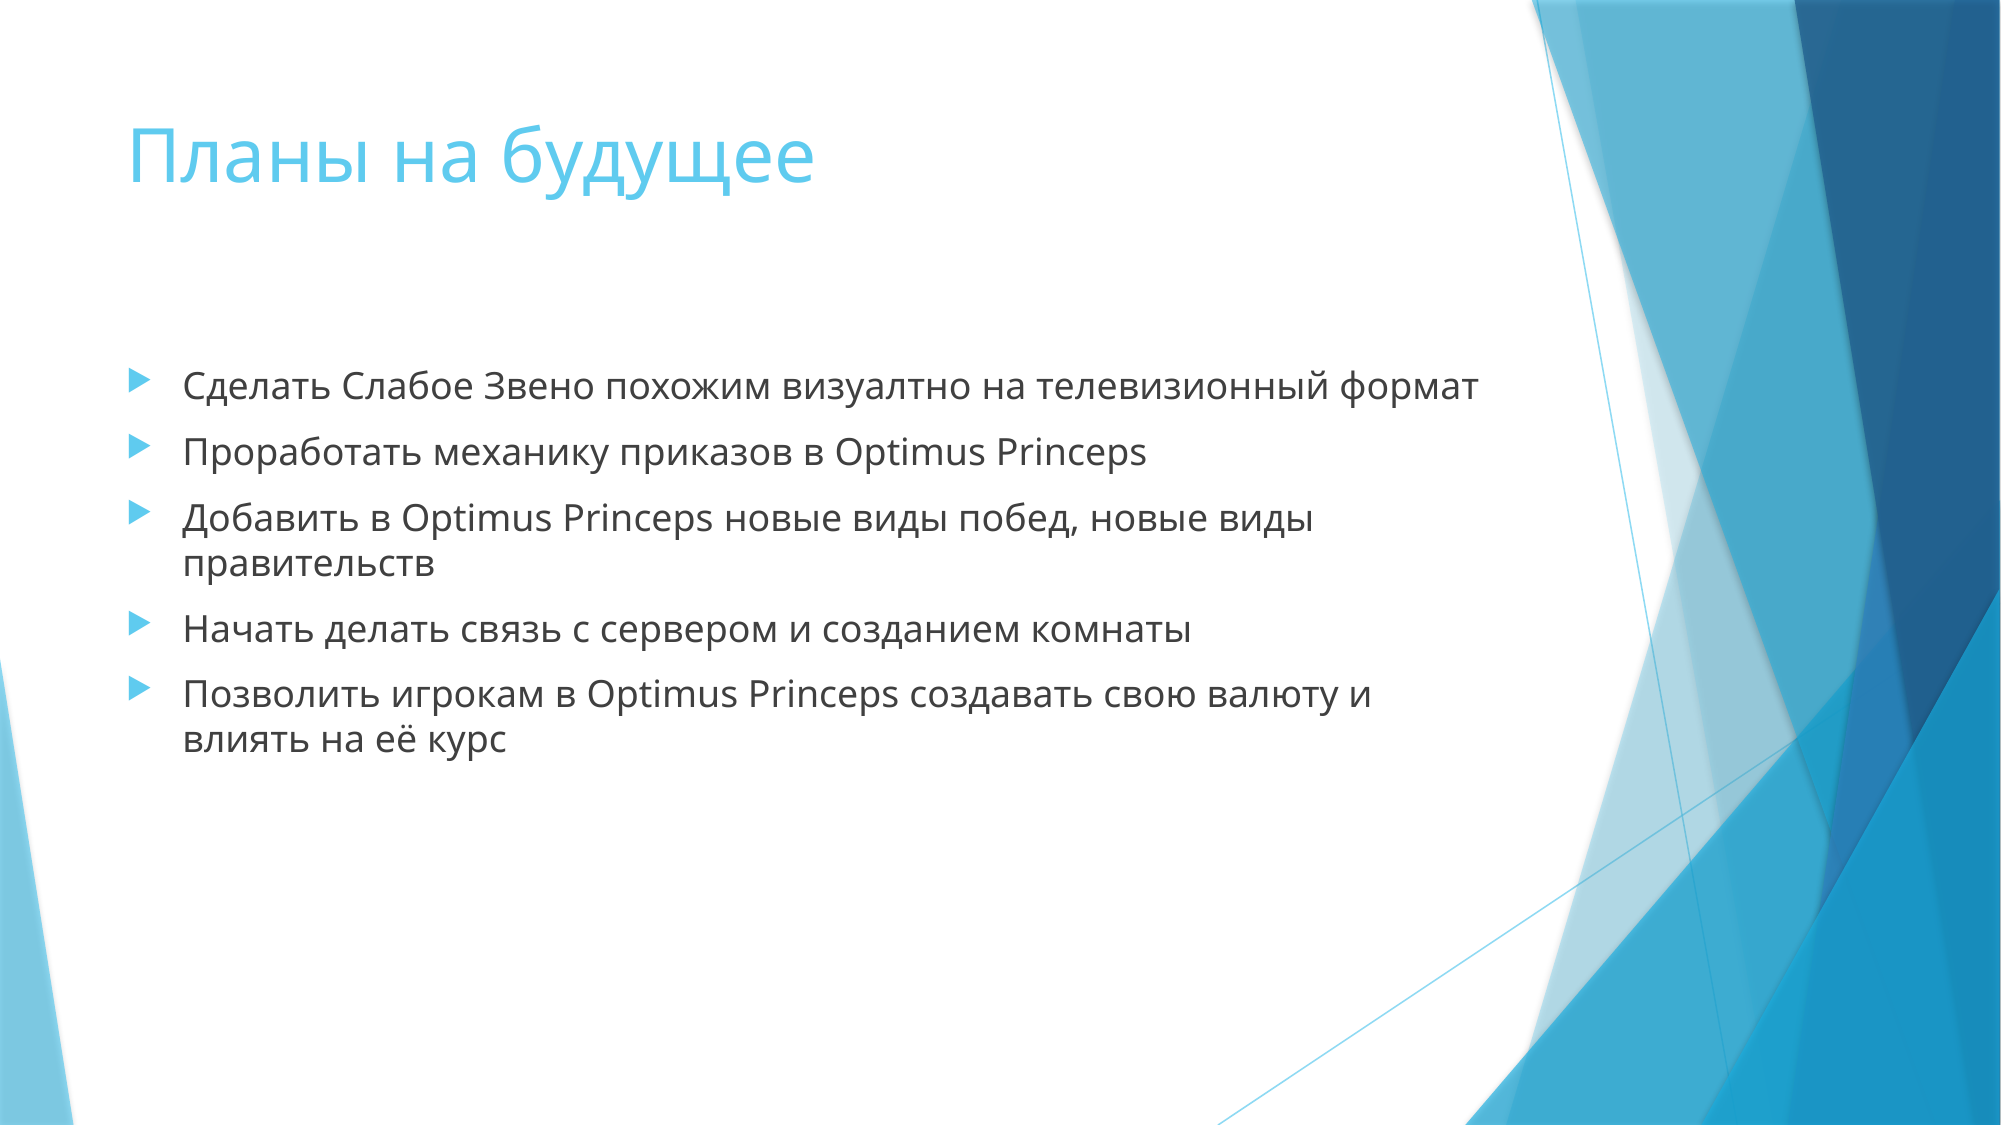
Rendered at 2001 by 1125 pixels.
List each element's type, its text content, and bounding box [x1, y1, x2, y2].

title Планы на будущее [111, 99, 1522, 317]
list Сделать Слабое Звено похожим визуалтно на телевизионный формат Проработать механику приказов в Optimus Princeps Добавить в Optimus Princeps новые виды побед, новые виды правительств Начать делать связь с сервером и созданием комнаты Позволить игрокам в Optimus Princeps создавать свою валюту и влиять на её курс [111, 354, 1522, 992]
